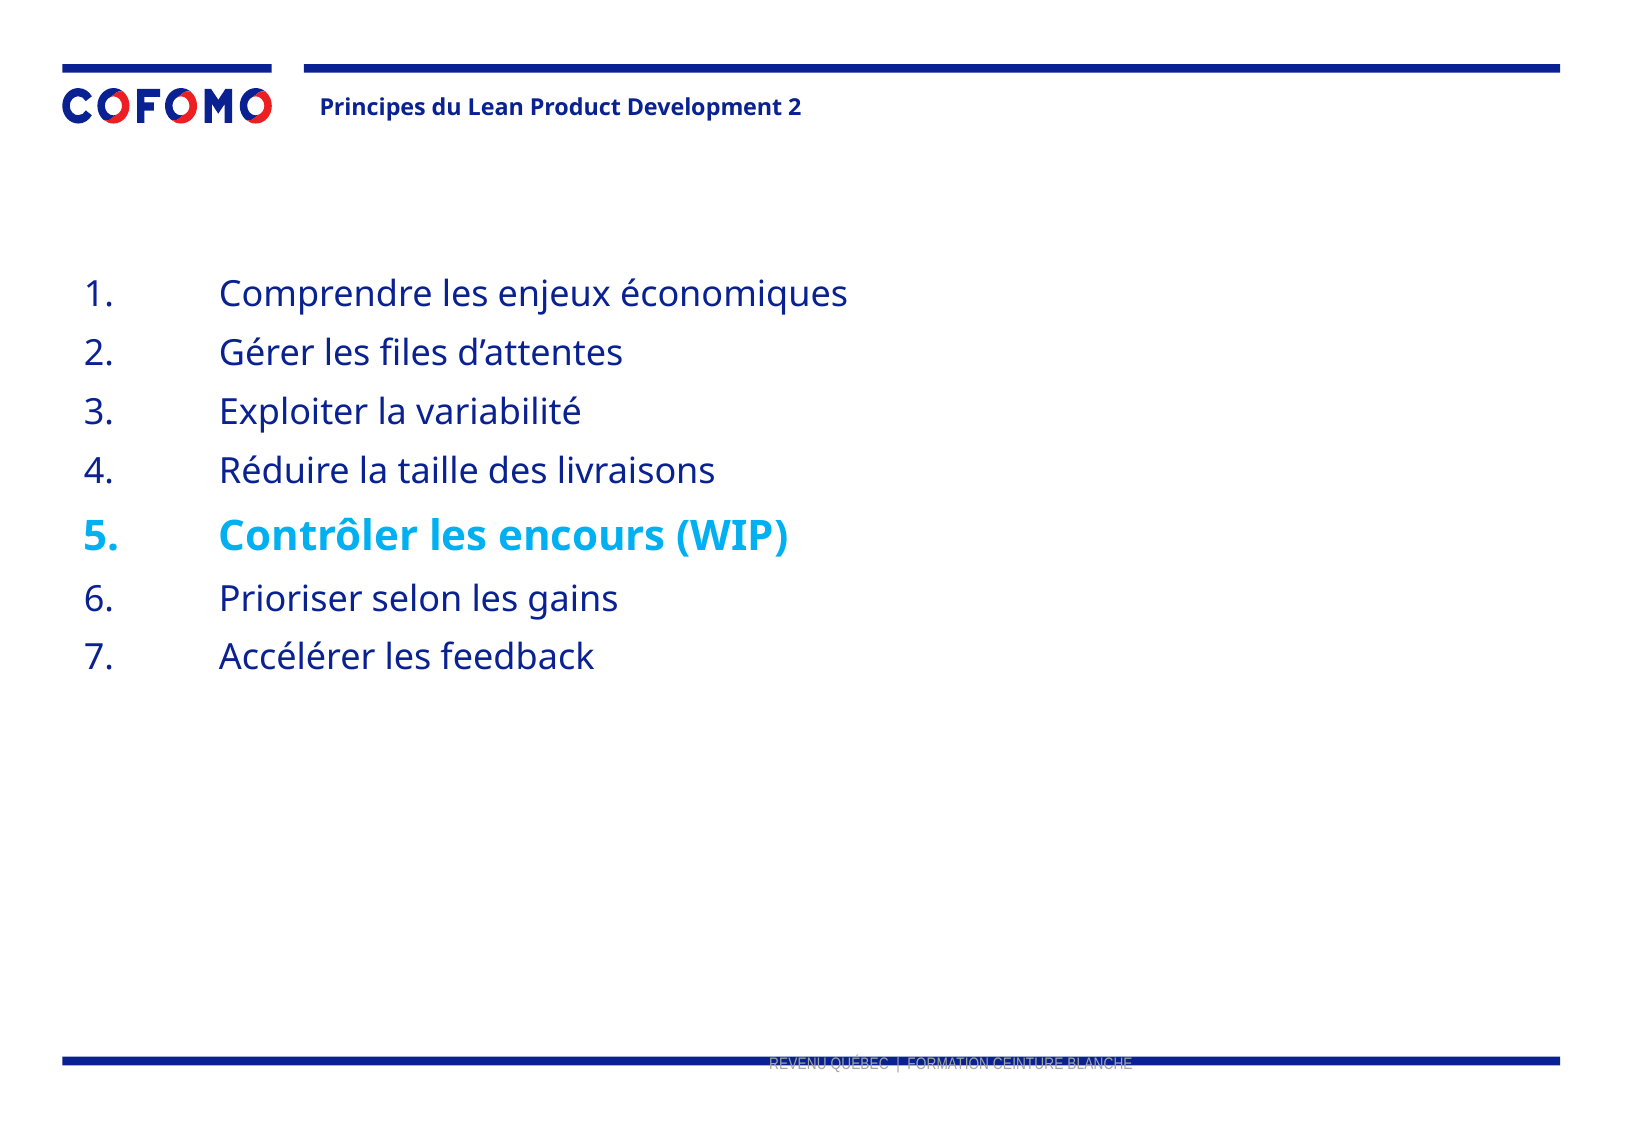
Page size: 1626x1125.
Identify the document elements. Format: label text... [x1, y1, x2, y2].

list Principes du Lean Product Development 2 [303, 83, 1593, 164]
list Comprendre les enjeux économiques Gérer les files d’attentes Exploiter la variabilité Réduire la taille des livraisons Contrôler les encours (WIP) Prioriser selon les gains Accélérer les feedback [68, 237, 1549, 974]
footer REVENU QUÉBEC | FORMATION CEINTURE BLANCHE [274, 1047, 1625, 1078]
